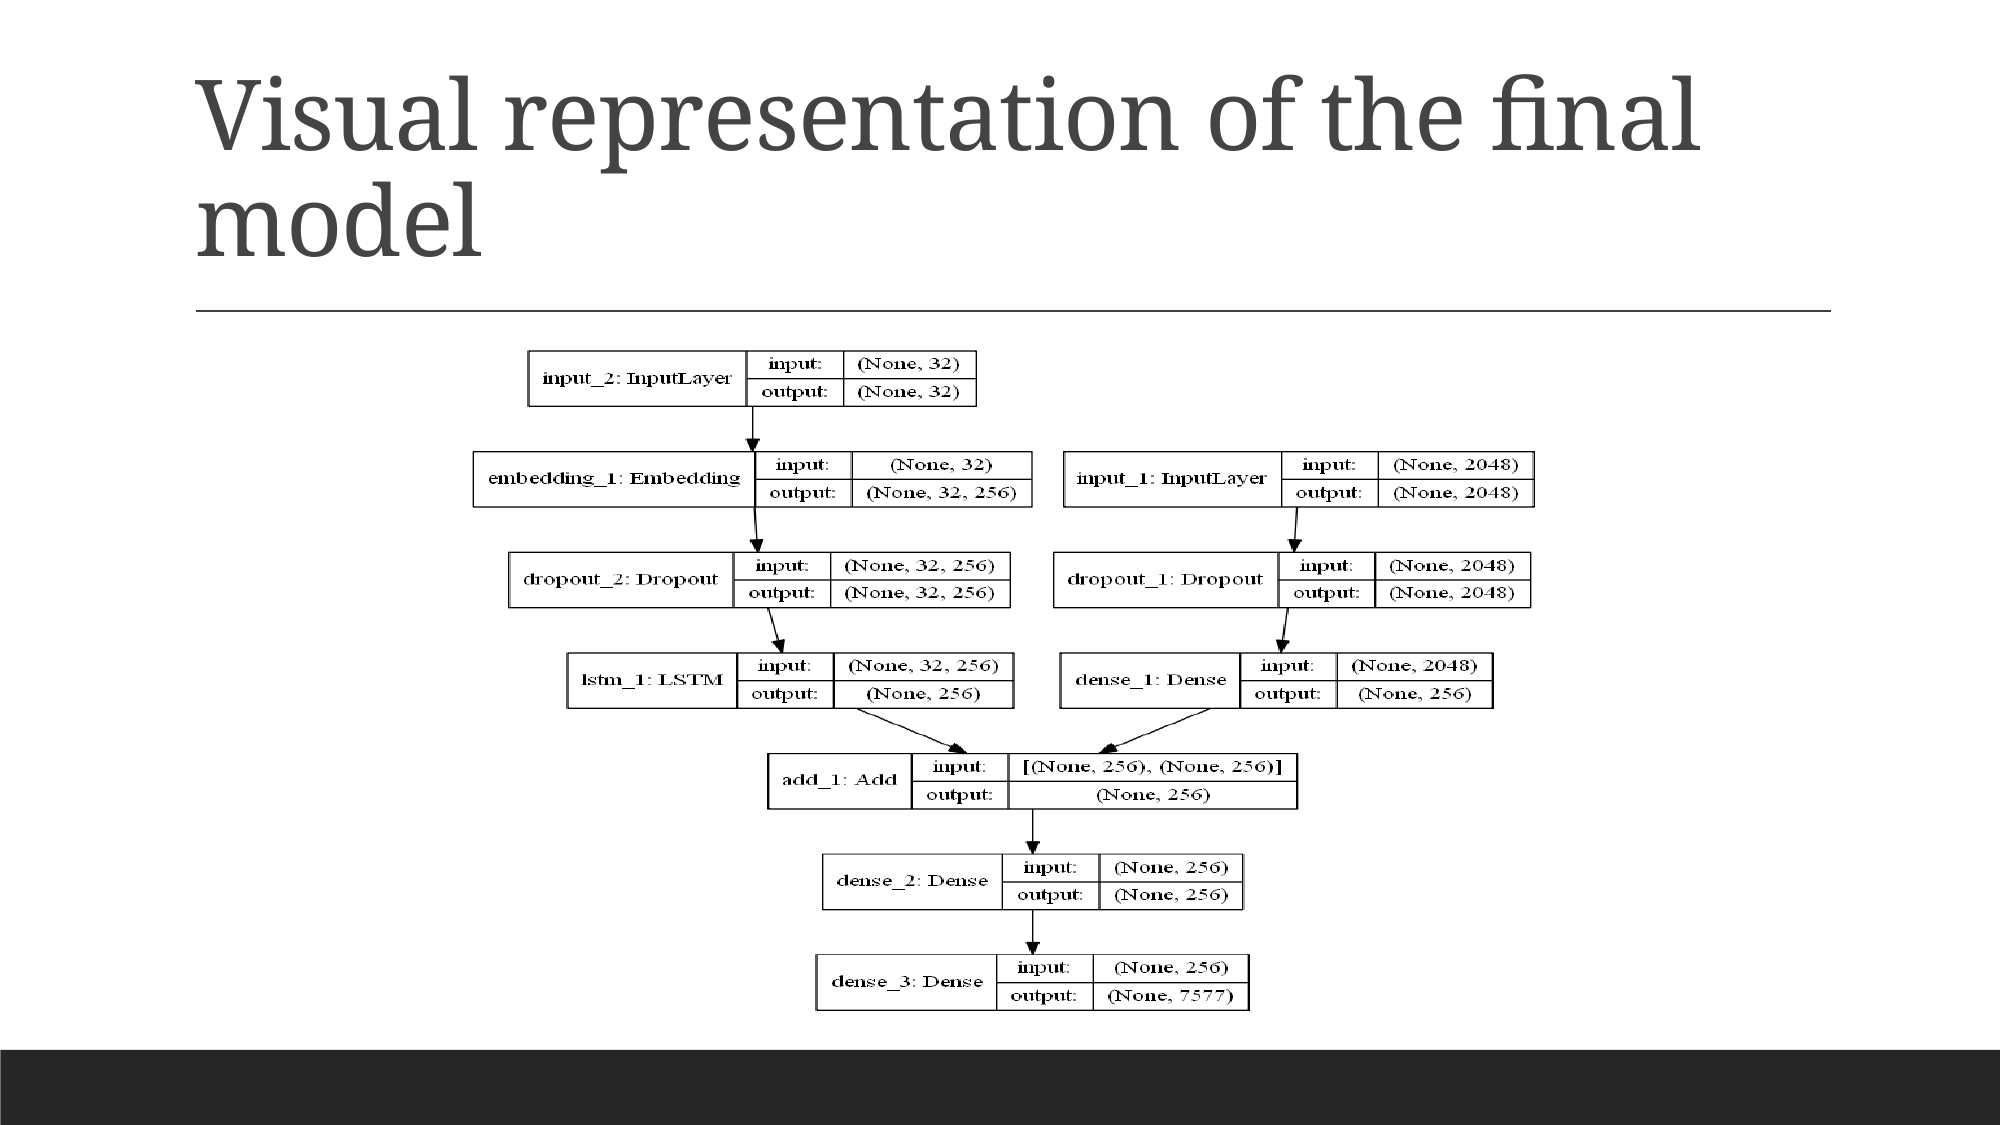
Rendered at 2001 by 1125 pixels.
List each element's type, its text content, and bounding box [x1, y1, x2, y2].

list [467, 345, 1542, 1016]
title Visual representation of the final model [180, 47, 1830, 285]
